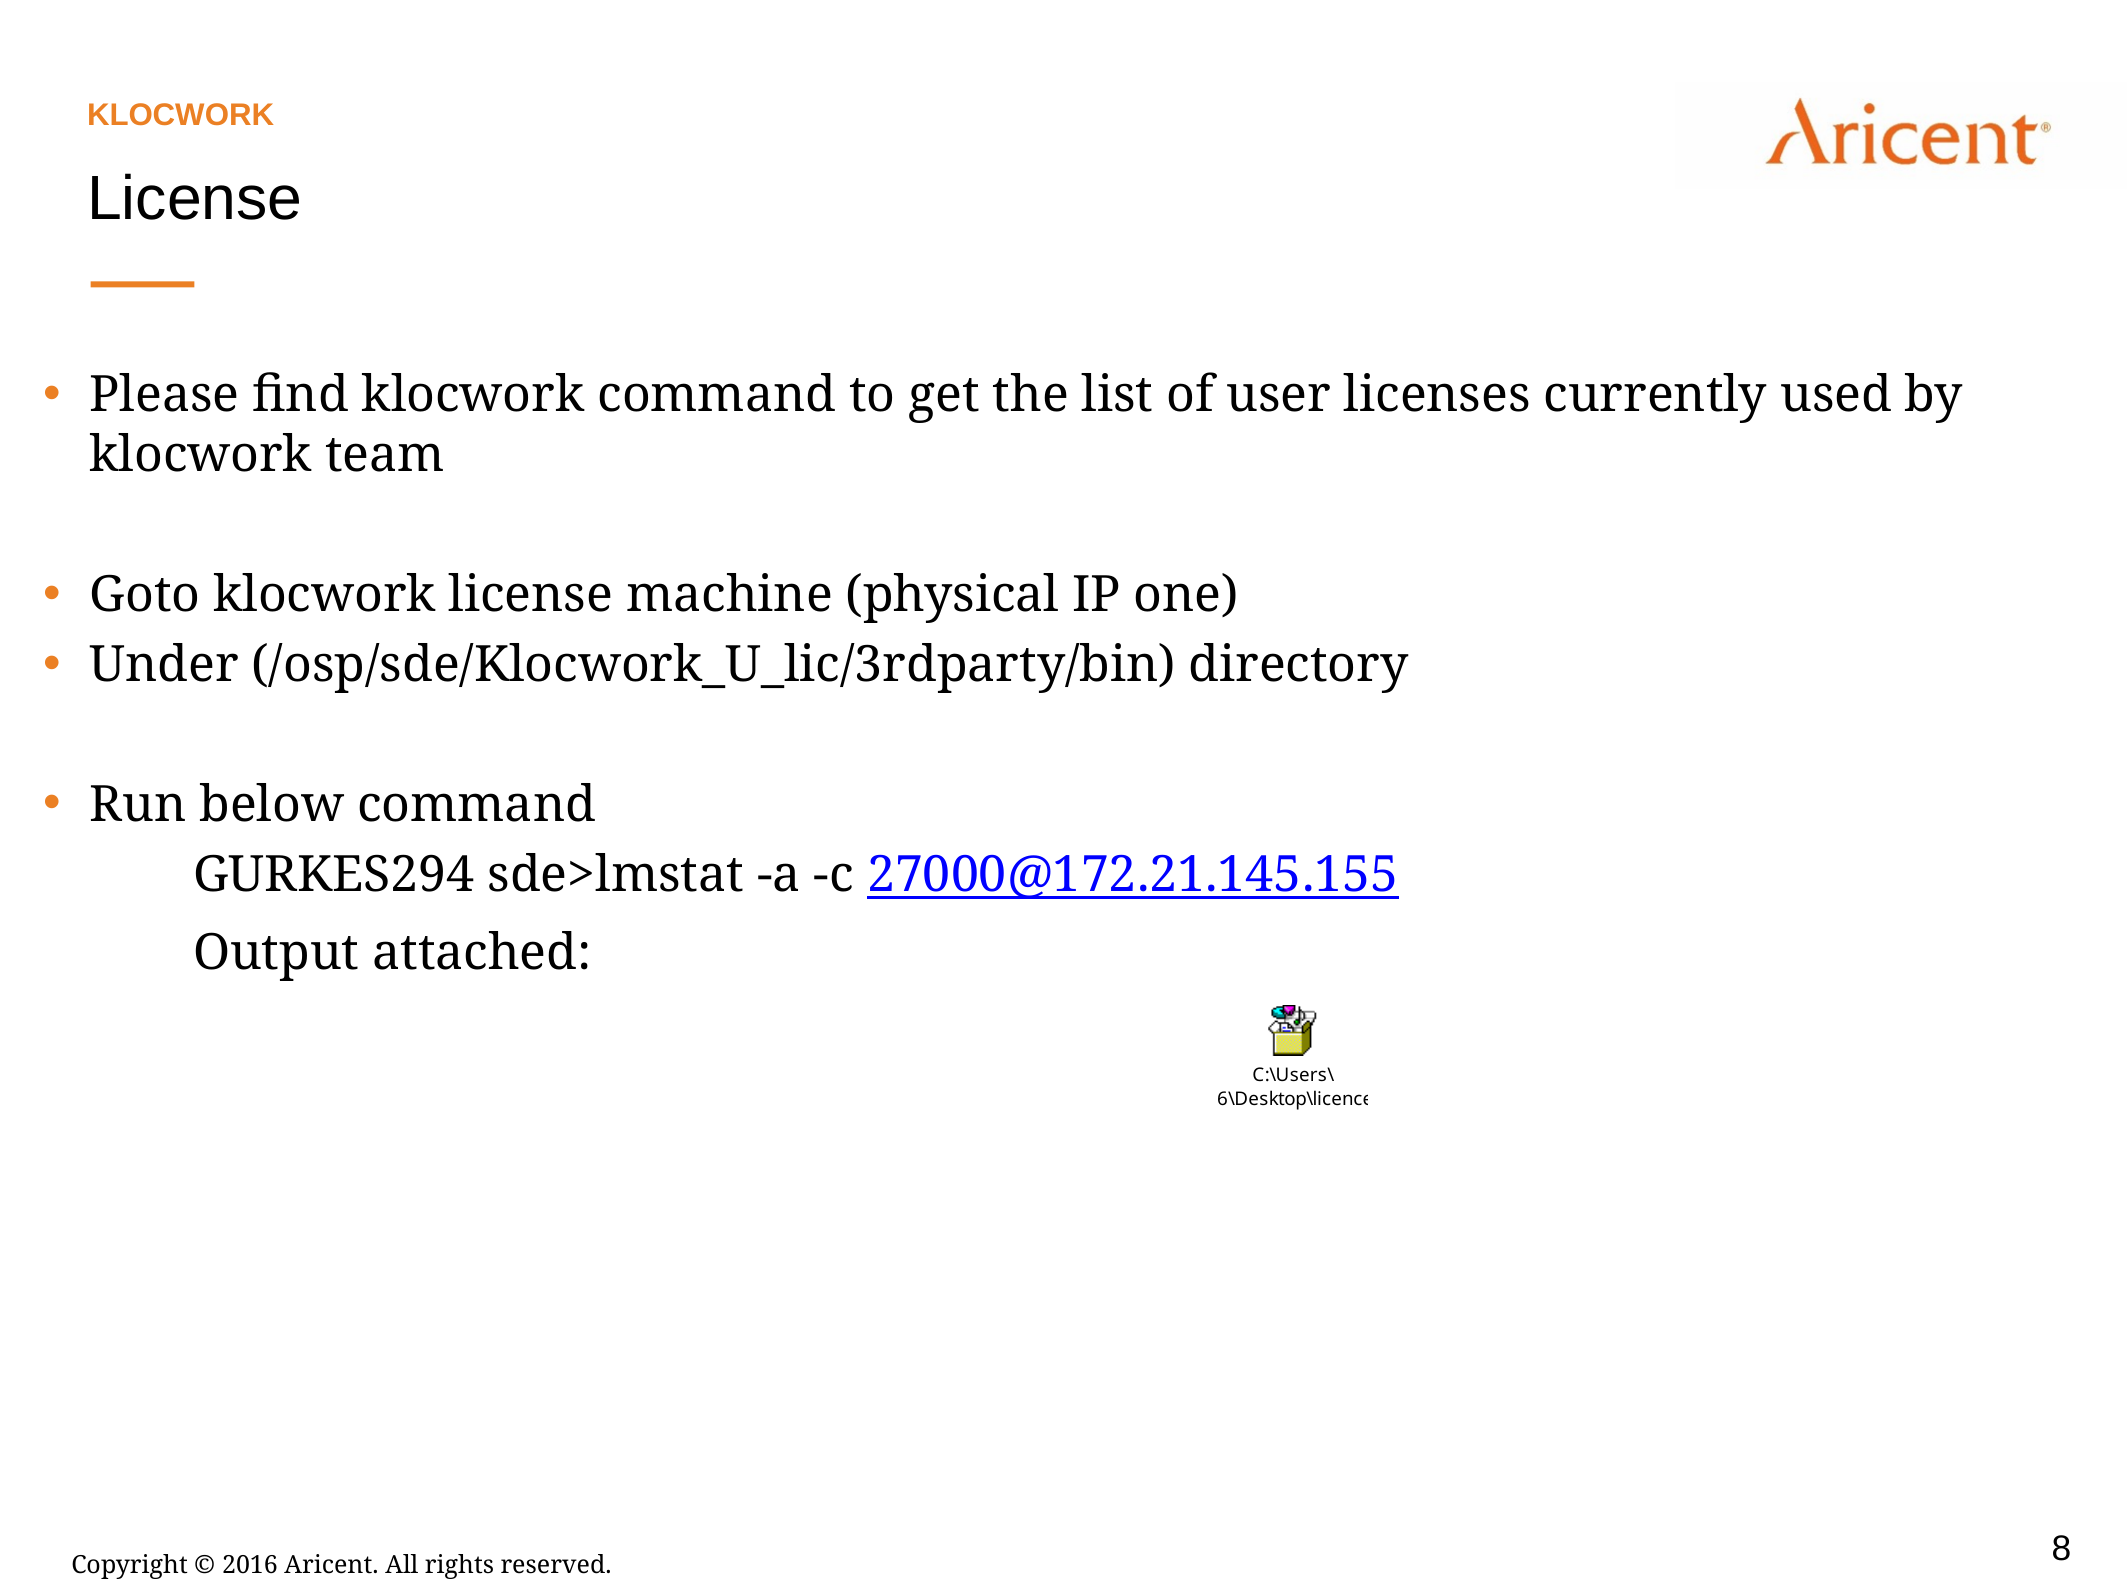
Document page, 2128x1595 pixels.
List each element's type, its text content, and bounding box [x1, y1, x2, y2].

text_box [1217, 1005, 1369, 1133]
list License [72, 150, 1742, 277]
picture [1675, 82, 2128, 189]
list Please find klocwork command to get the list of user licenses currently used by klocwork team Goto klocwork license machine (physical IP one) Under (/osp/sde/Klocwork_U_lic/3rdparty/bin) directory Run below command GURKES294 sde>lmstat -a -c 27000@172.21.145.155 Output attached: [28, 354, 2005, 1453]
list Klocwork [72, 46, 1742, 140]
